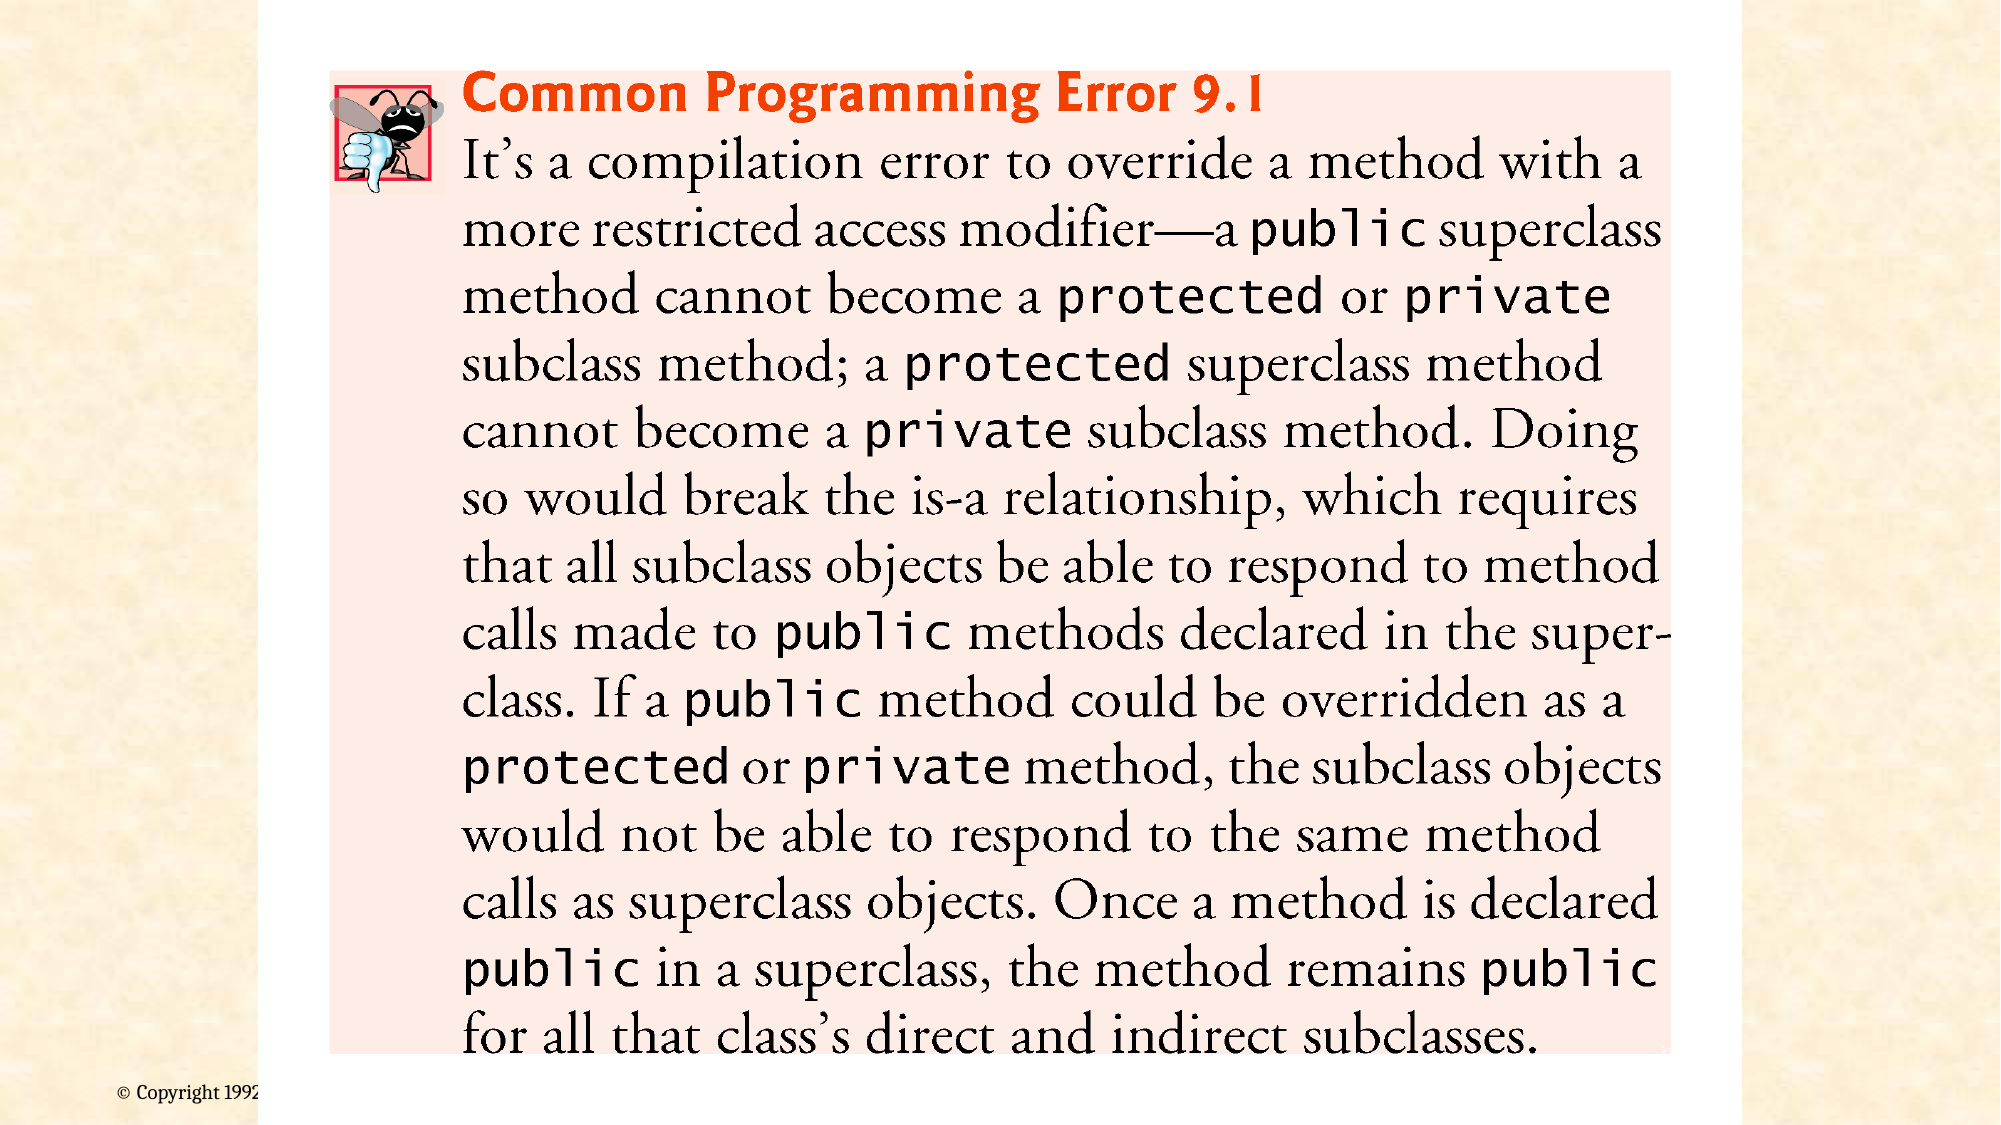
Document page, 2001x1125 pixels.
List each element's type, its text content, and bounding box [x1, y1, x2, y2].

footer © Copyright 1992-2018 by Pearson Education, Inc. All Rights Reserved. [99, 1051, 252, 1112]
picture [0, 0, 2001, 1125]
